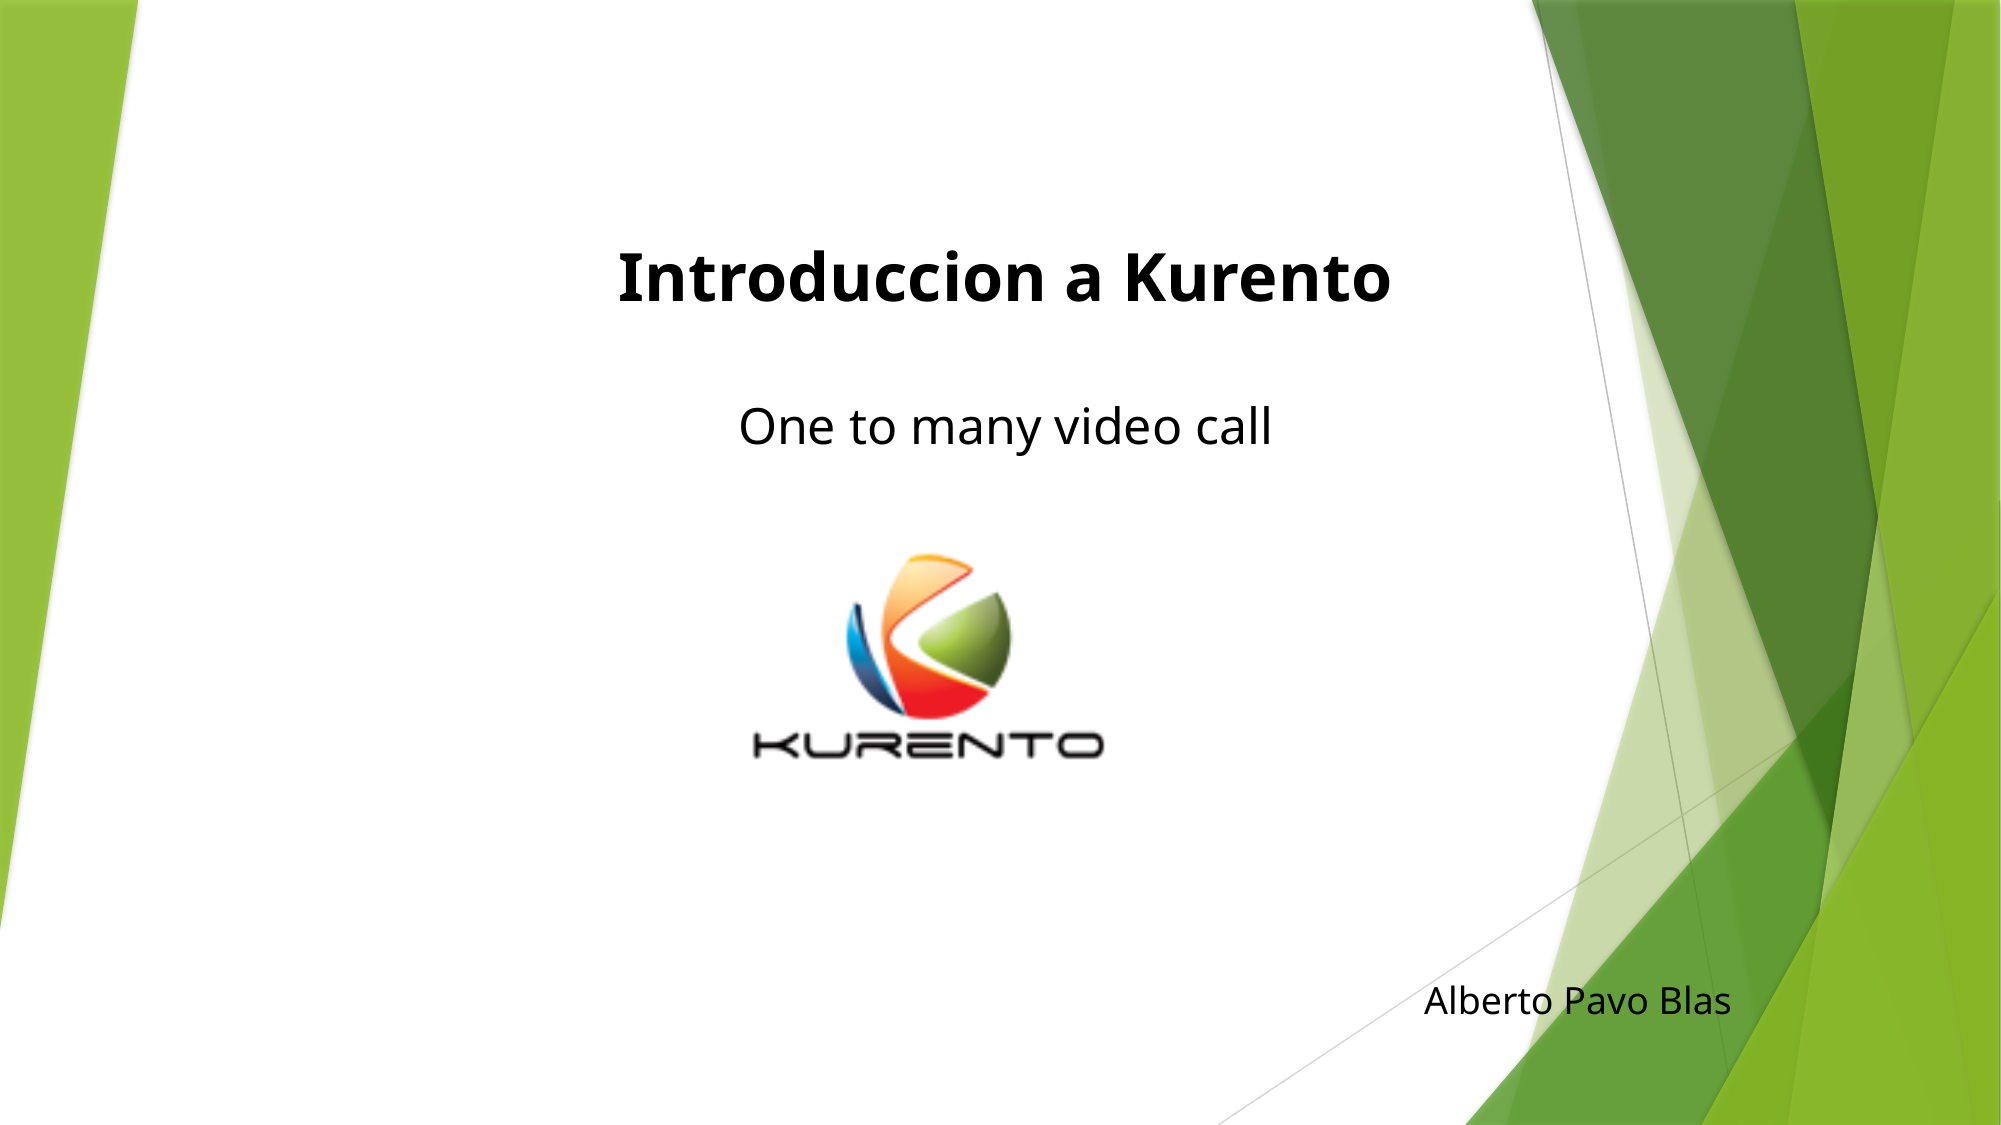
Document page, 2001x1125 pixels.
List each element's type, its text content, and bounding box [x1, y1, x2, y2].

text_box Alberto Pavo Blas [1409, 969, 1956, 1030]
text_box Introduccion a Kurento One to many video call [421, 227, 1591, 623]
picture [678, 507, 1174, 809]
